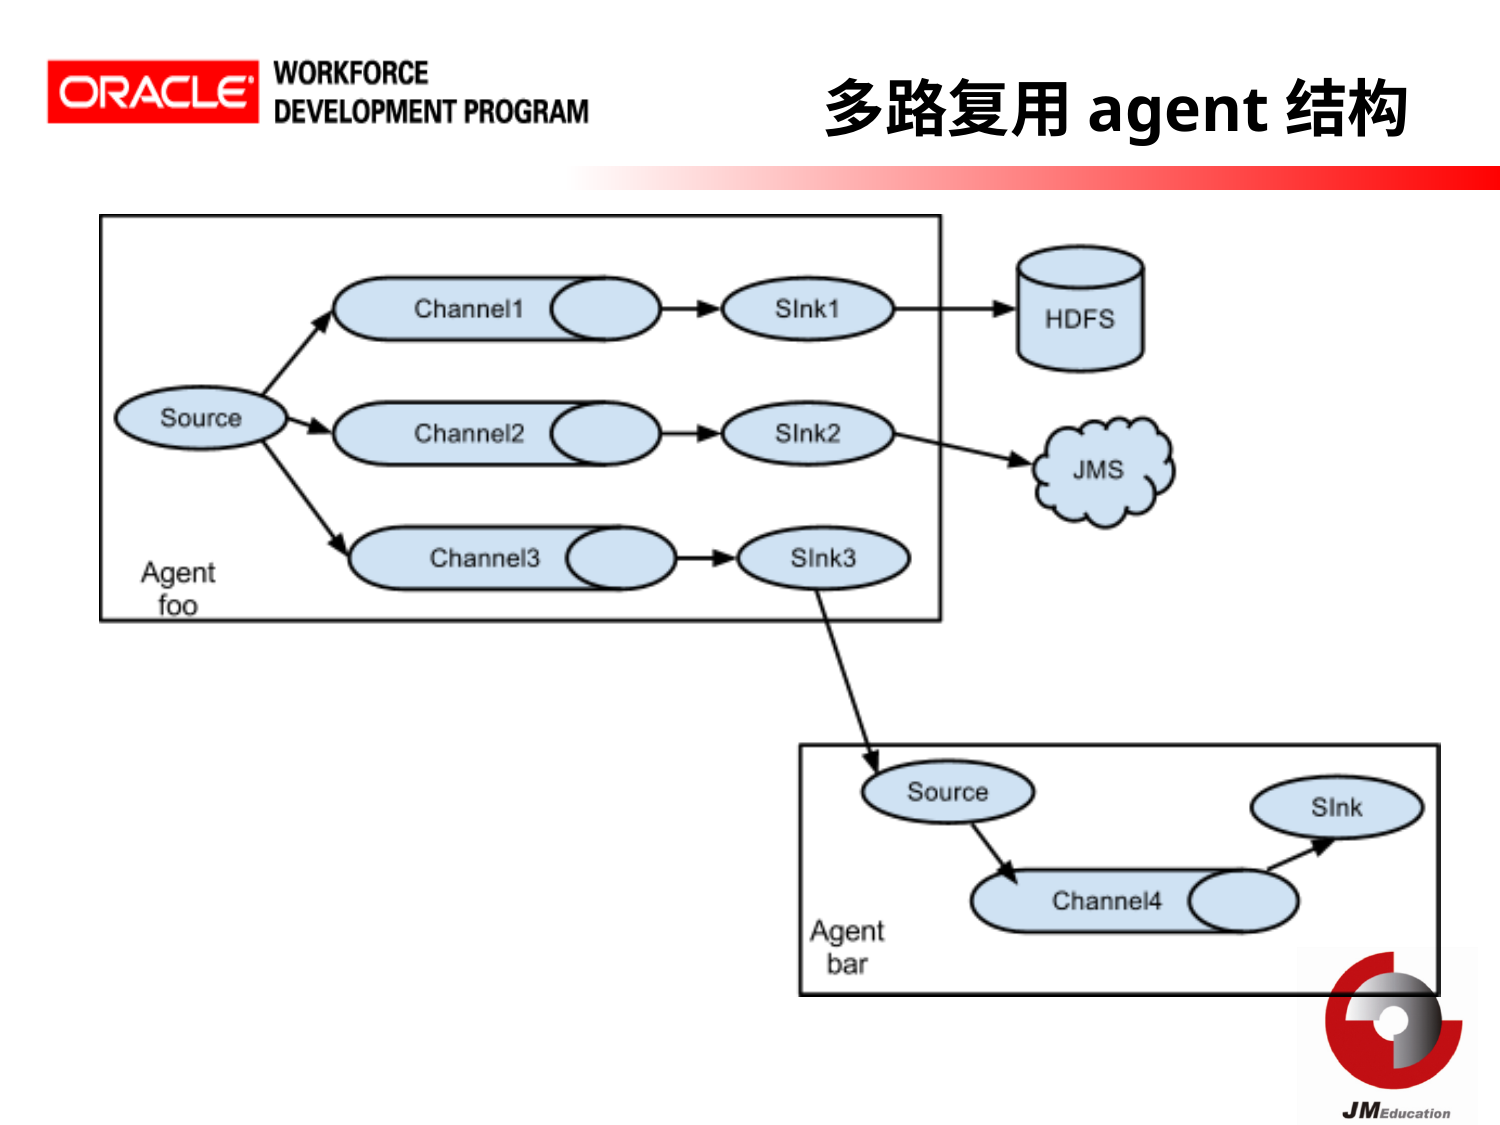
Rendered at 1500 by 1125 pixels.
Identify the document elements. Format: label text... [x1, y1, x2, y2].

text_box 多路复用agent结构 [99, 37, 1425, 152]
picture [99, 214, 1478, 1125]
picture [0, 0, 636, 186]
